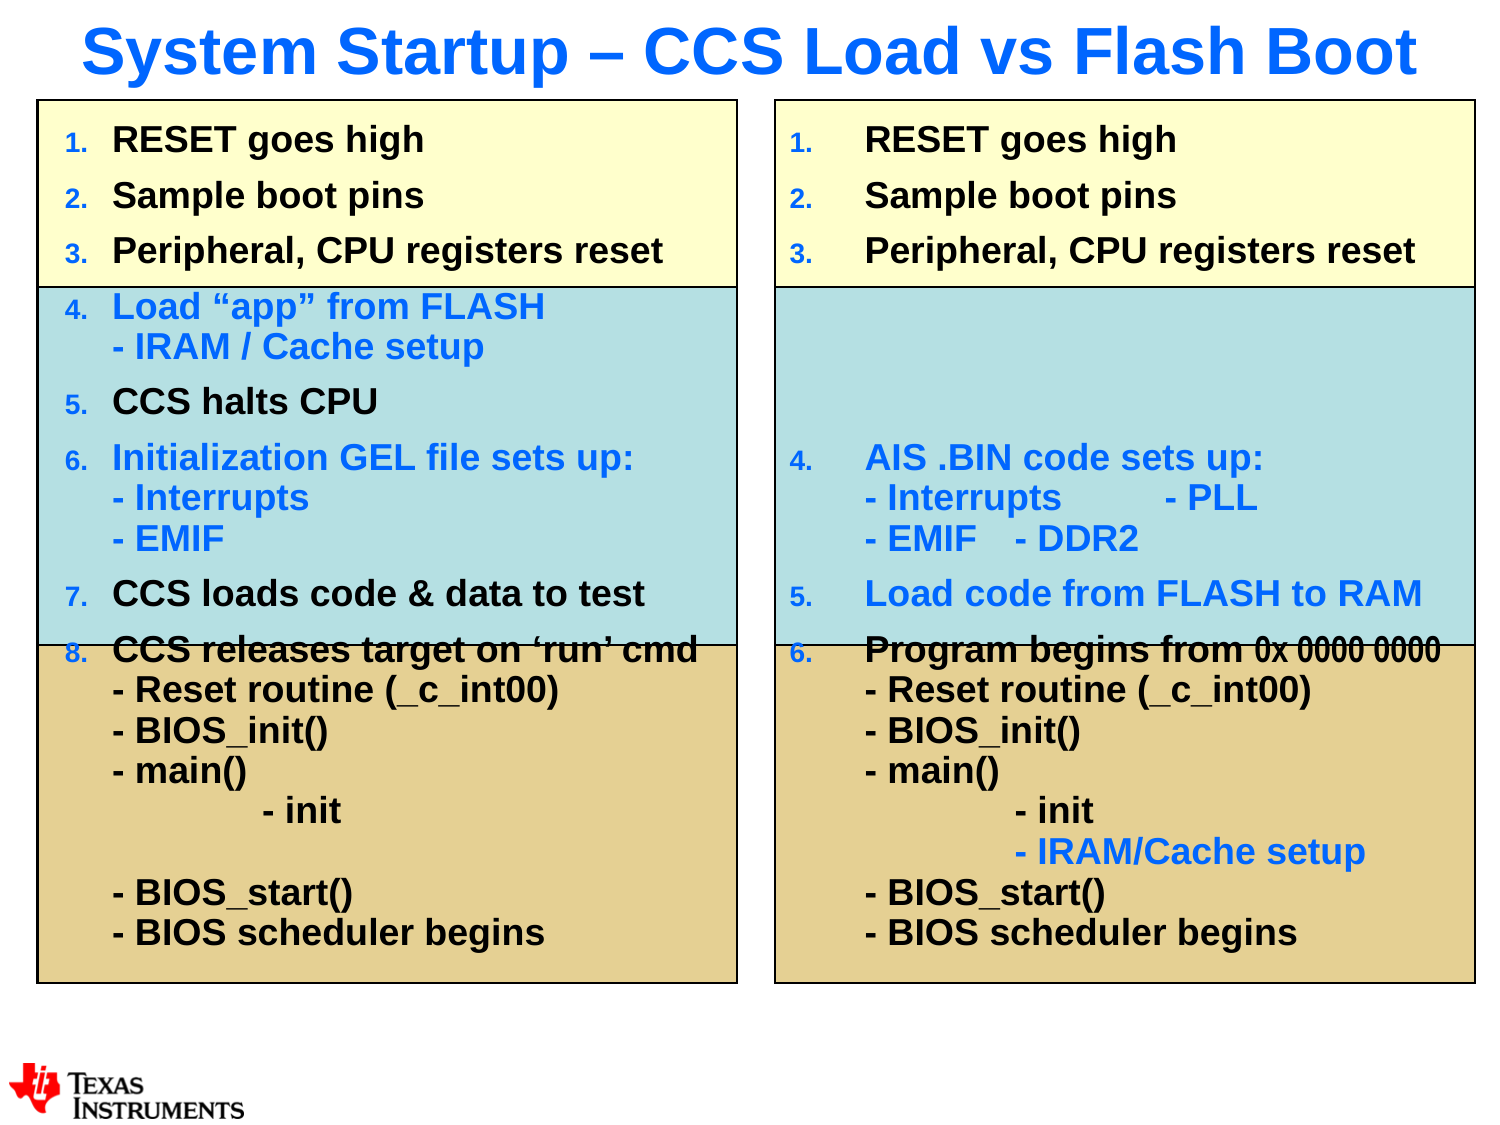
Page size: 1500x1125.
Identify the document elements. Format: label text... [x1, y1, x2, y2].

text_box [774, 645, 1475, 983]
text_box [1463, 122, 1475, 288]
text_box RESET goes high Sample boot pins Peripheral, CPU registers reset AIS .BIN code sets up: - Interrupts - PLL - EMIF - DDR2 Load code from FLASH to RAM Program begins from 0x 0000 0000 - Reset routine (_c_int00) - BIOS_init() - main() - init - IRAM/Cache setup - BIOS_start() - BIOS scheduler begins [774, 112, 1463, 961]
text_box [1463, 288, 1475, 645]
text_box RESET goes high Sample boot pins Peripheral, CPU registers reset Load “app” from FLASH - IRAM / Cache setup CCS halts CPU Initialization GEL file sets up: - Interrupts - EMIF CCS loads code & data to test CCS releases target on ‘run’ cmd - Reset routine (_c_int00) - BIOS_init() - main() - init - BIOS_start() - BIOS scheduler begins [49, 112, 738, 961]
title System Startup – CCS Load vs Flash Boot [0, 0, 1500, 122]
text_box [37, 645, 738, 983]
picture [8, 1062, 245, 1120]
text_box [37, 122, 49, 288]
text_box [37, 288, 49, 645]
